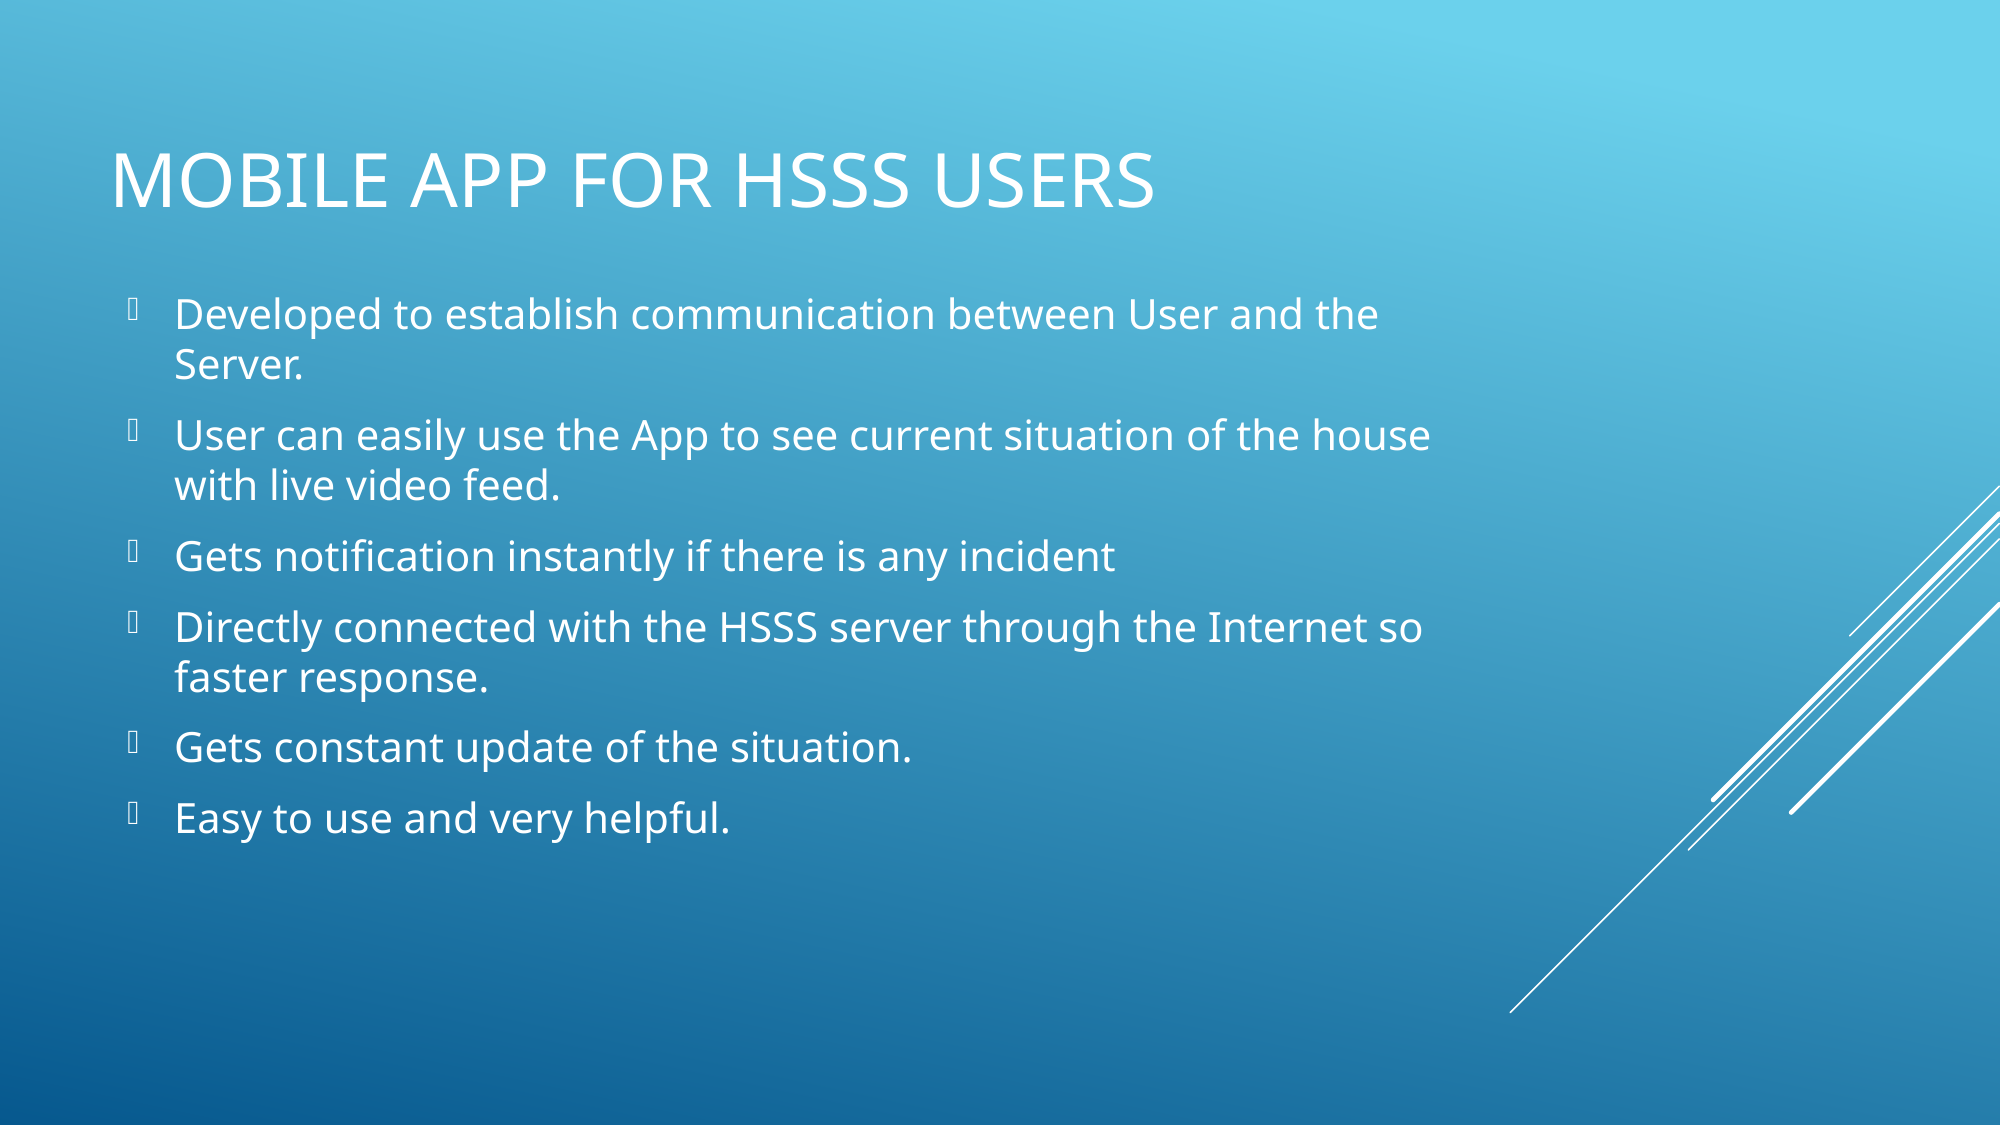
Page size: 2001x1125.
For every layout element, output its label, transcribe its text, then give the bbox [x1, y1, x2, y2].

list Developed to establish communication between User and the Server. User can easily use the App to see current situation of the house with live video feed. Gets notification instantly if there is any incident Directly connected with the HSSS server through the Internet so faster response. Gets constant update of the situation. Easy to use and very helpful. [112, 112, 1513, 1018]
title Mobile App for HSSs users [94, 54, 1495, 302]
